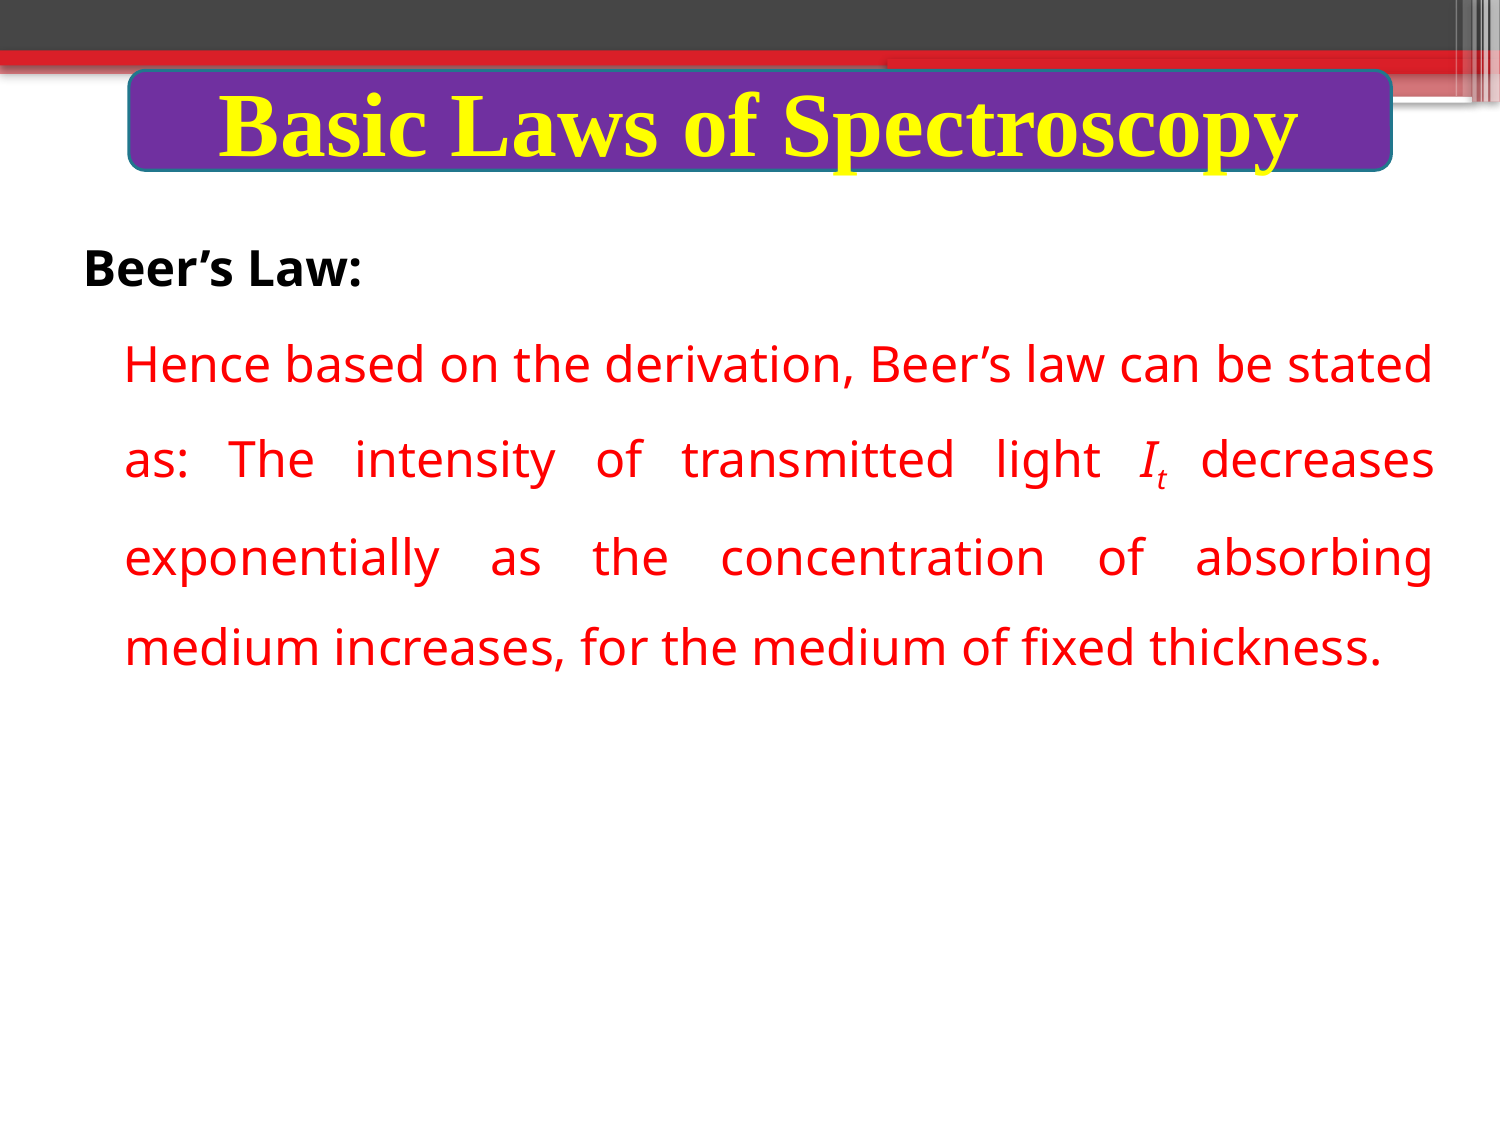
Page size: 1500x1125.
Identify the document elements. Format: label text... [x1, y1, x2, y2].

list Beer’s Law: Hence based on the derivation, Beer’s law can be stated as: The intensity of transmitted light It decreases exponentially as the concentration of absorbing medium increases, for the medium of fixed thickness. [50, 199, 1450, 1088]
text_box Basic Laws of Spectroscopy [127, 68, 1393, 172]
